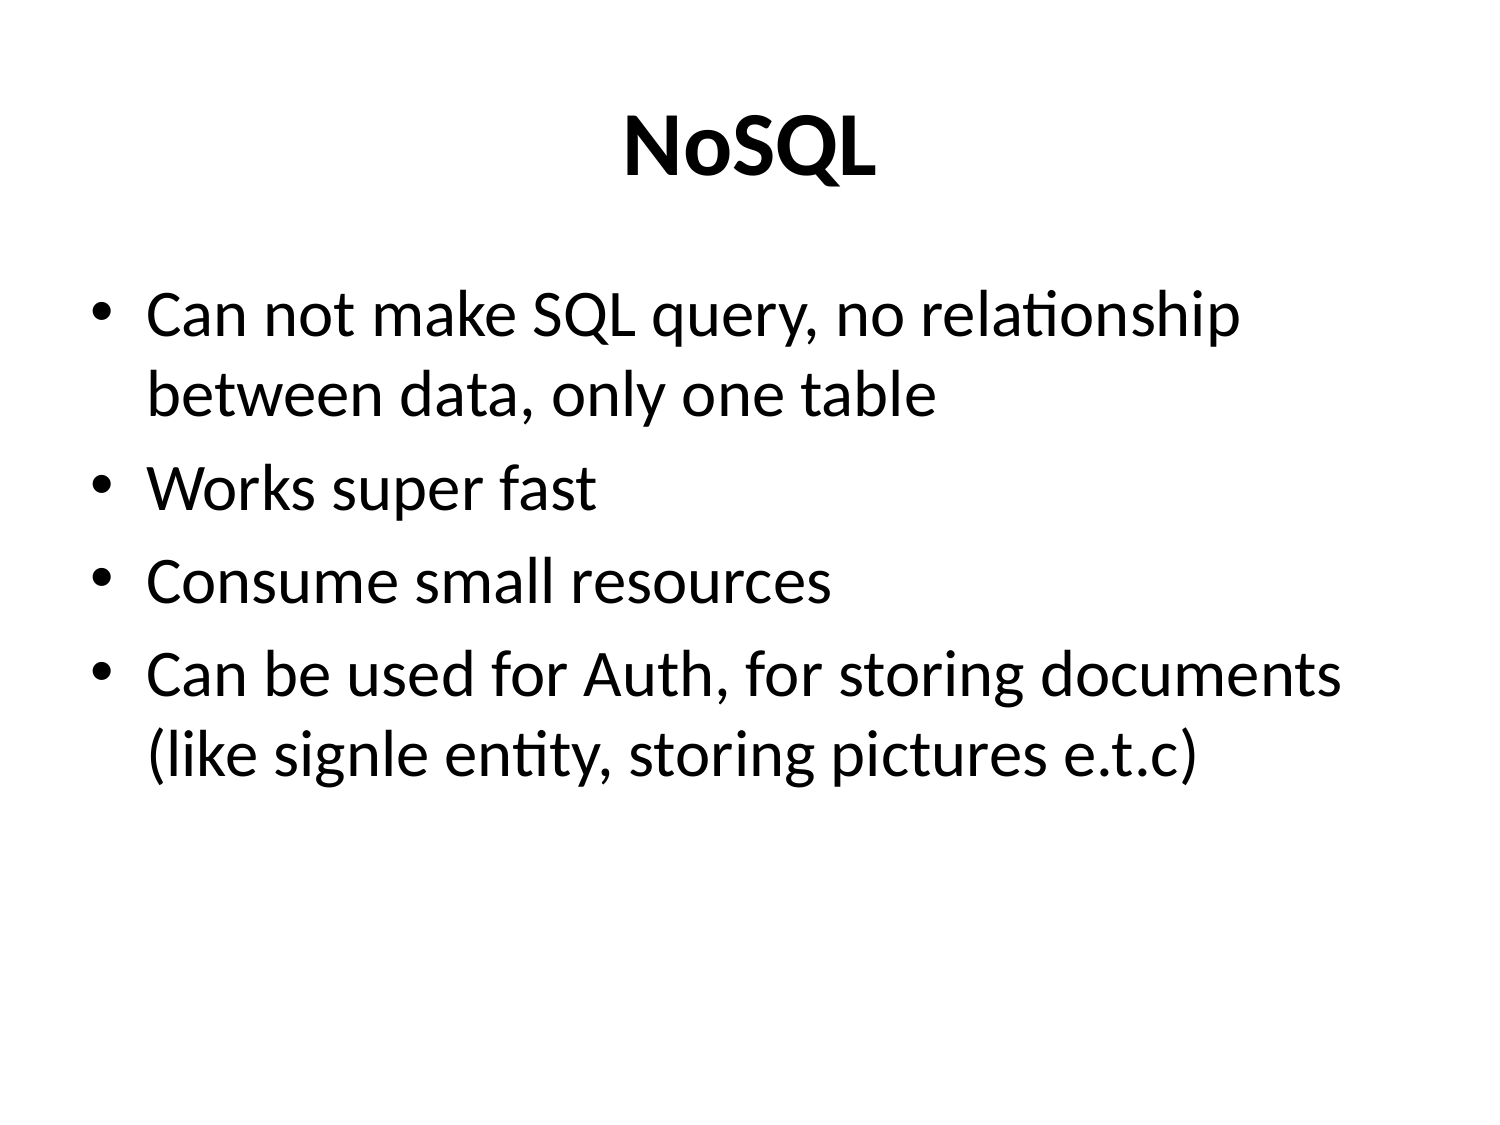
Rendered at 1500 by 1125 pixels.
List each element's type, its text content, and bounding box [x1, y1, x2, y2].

title NoSQL [75, 45, 1425, 233]
list Can not make SQL query, no relationship between data, only one table Works super fast Consume small resources Can be used for Auth, for storing documents (like signle entity, storing pictures e.t.c) [75, 262, 1425, 1005]
